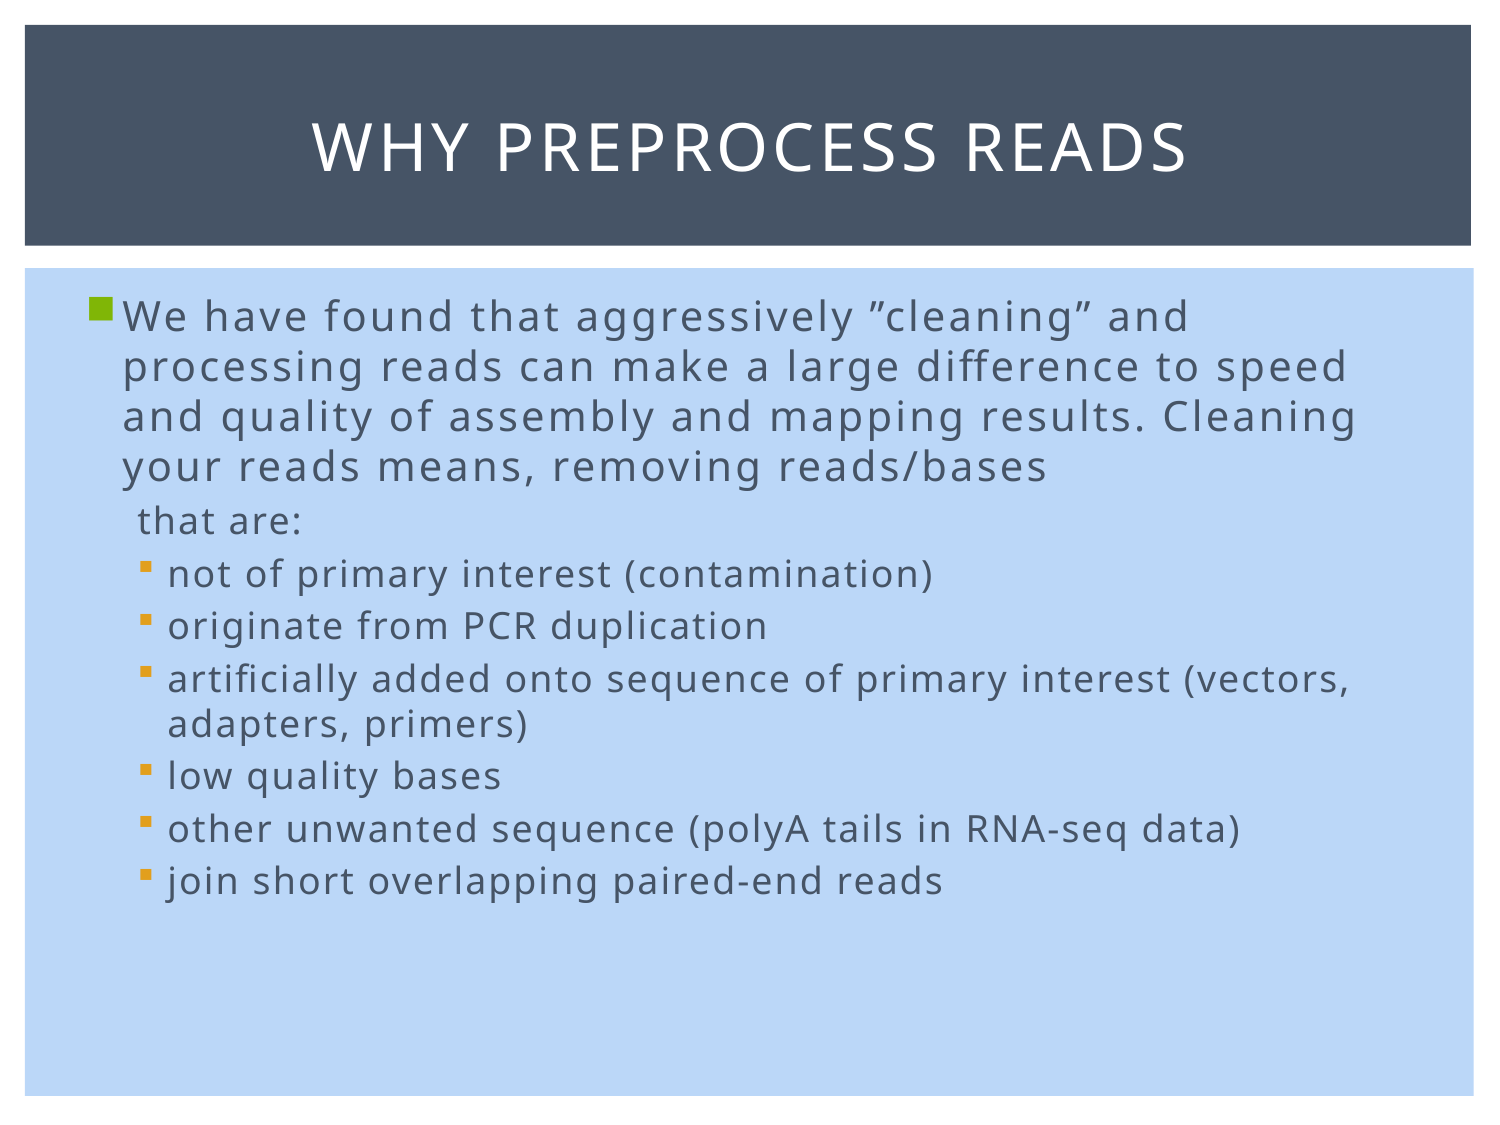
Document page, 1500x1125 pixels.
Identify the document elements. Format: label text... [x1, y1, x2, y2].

list We have found that aggressively ”cleaning” and processing reads can make a large difference to speed and quality of assembly and mapping results. Cleaning your reads means, removing reads/bases that are: not of primary interest (contamination) originate from PCR duplication artificially added onto sequence of primary interest (vectors, adapters, primers) low quality bases other unwanted sequence (polyA tails in RNA-seq data) join short overlapping paired-end reads [62, 281, 1442, 1005]
title Why Preprocess reads [62, 58, 1438, 232]
